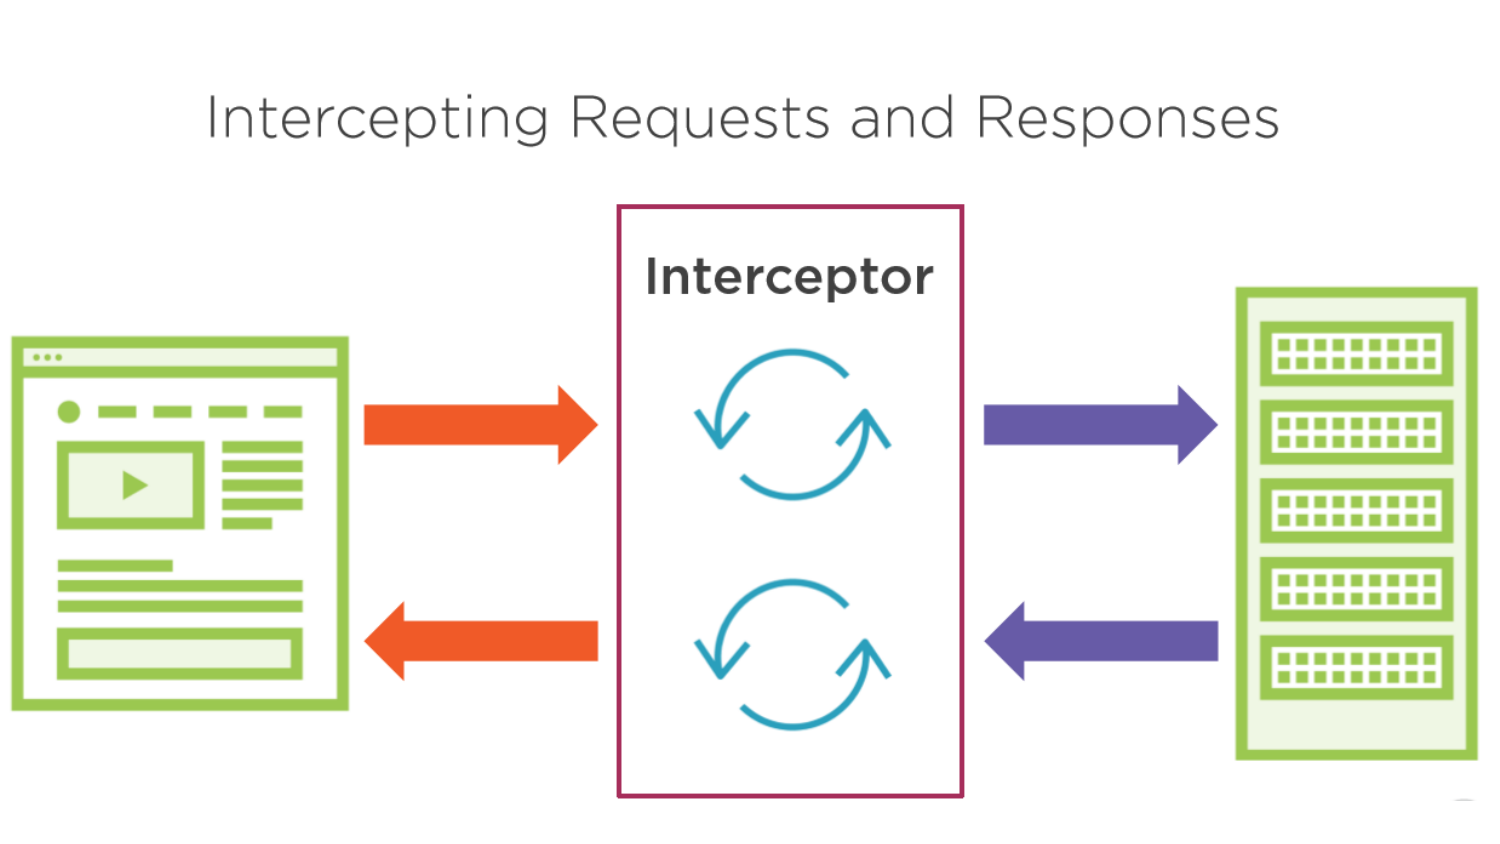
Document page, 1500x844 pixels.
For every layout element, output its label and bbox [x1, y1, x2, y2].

picture [0, 42, 1500, 801]
